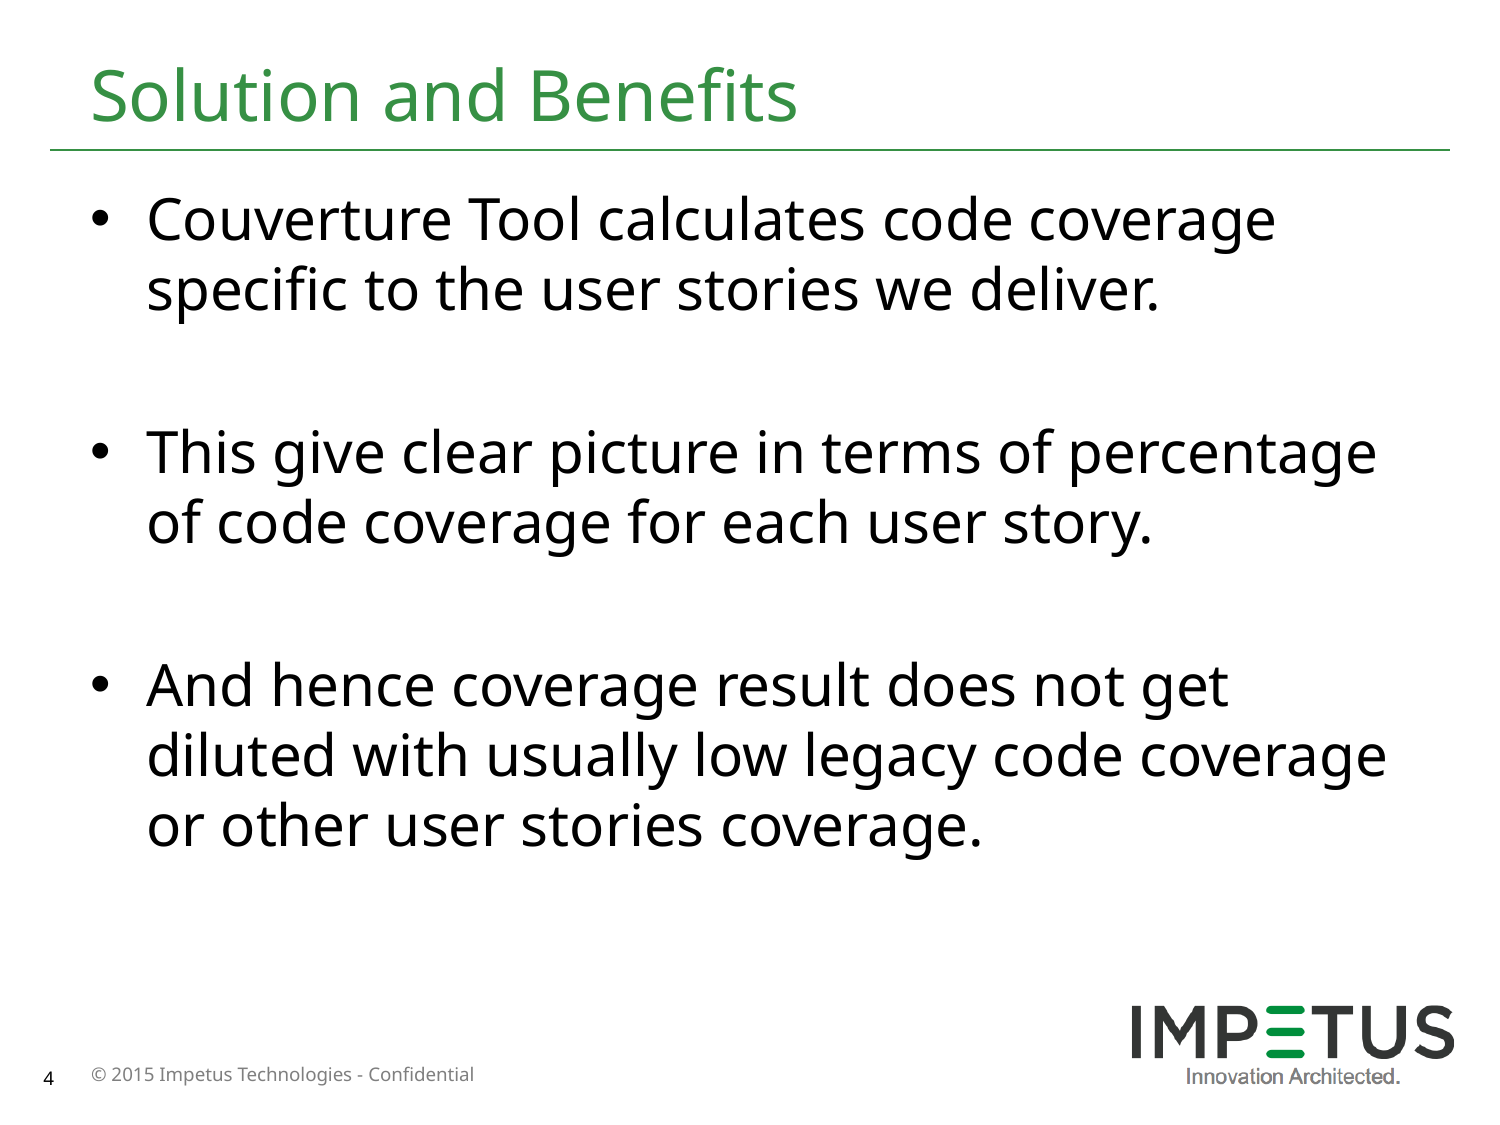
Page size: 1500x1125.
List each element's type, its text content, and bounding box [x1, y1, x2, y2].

picture [1125, 999, 1462, 1094]
list Couverture Tool calculates code coverage specific to the user stories we deliver. This give clear picture in terms of percentage of code coverage for each user story. And hence coverage result does not get diluted with usually low legacy code coverage or other user stories coverage. [75, 174, 1425, 975]
title Solution and Benefits [75, 37, 1425, 150]
